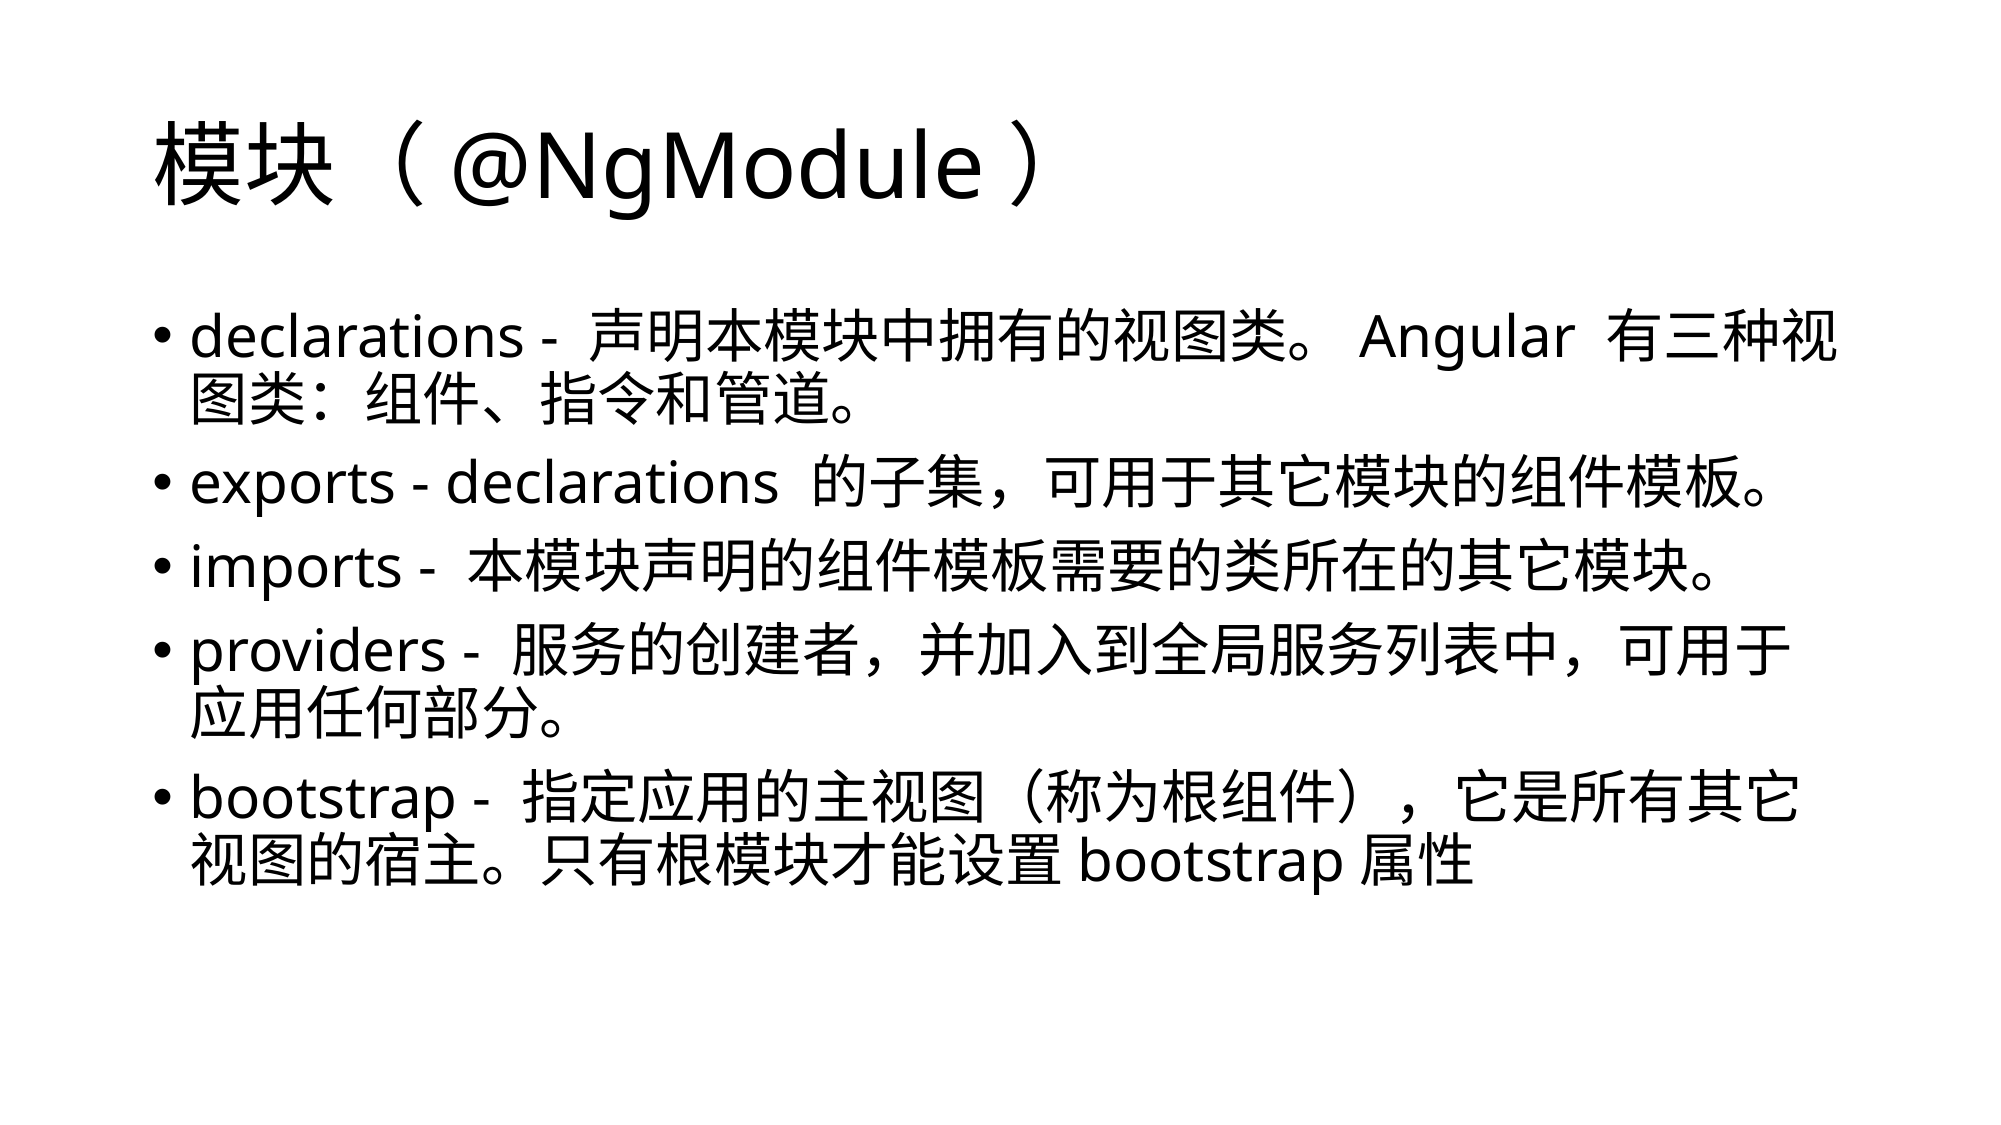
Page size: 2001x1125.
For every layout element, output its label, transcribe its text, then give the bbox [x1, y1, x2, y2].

title 模块（@NgModule） [137, 59, 1863, 278]
list declarations - 声明本模块中拥有的视图类。Angular 有三种视图类：组件、指令和管道。 exports - declarations 的子集，可用于其它模块的组件模板。 imports - 本模块声明的组件模板需要的类所在的其它模块。 providers - 服务的创建者，并加入到全局服务列表中，可用于应用任何部分。 bootstrap - 指定应用的主视图（称为根组件），它是所有其它视图的宿主。只有根模块才能设置bootstrap属性 [137, 299, 1863, 923]
